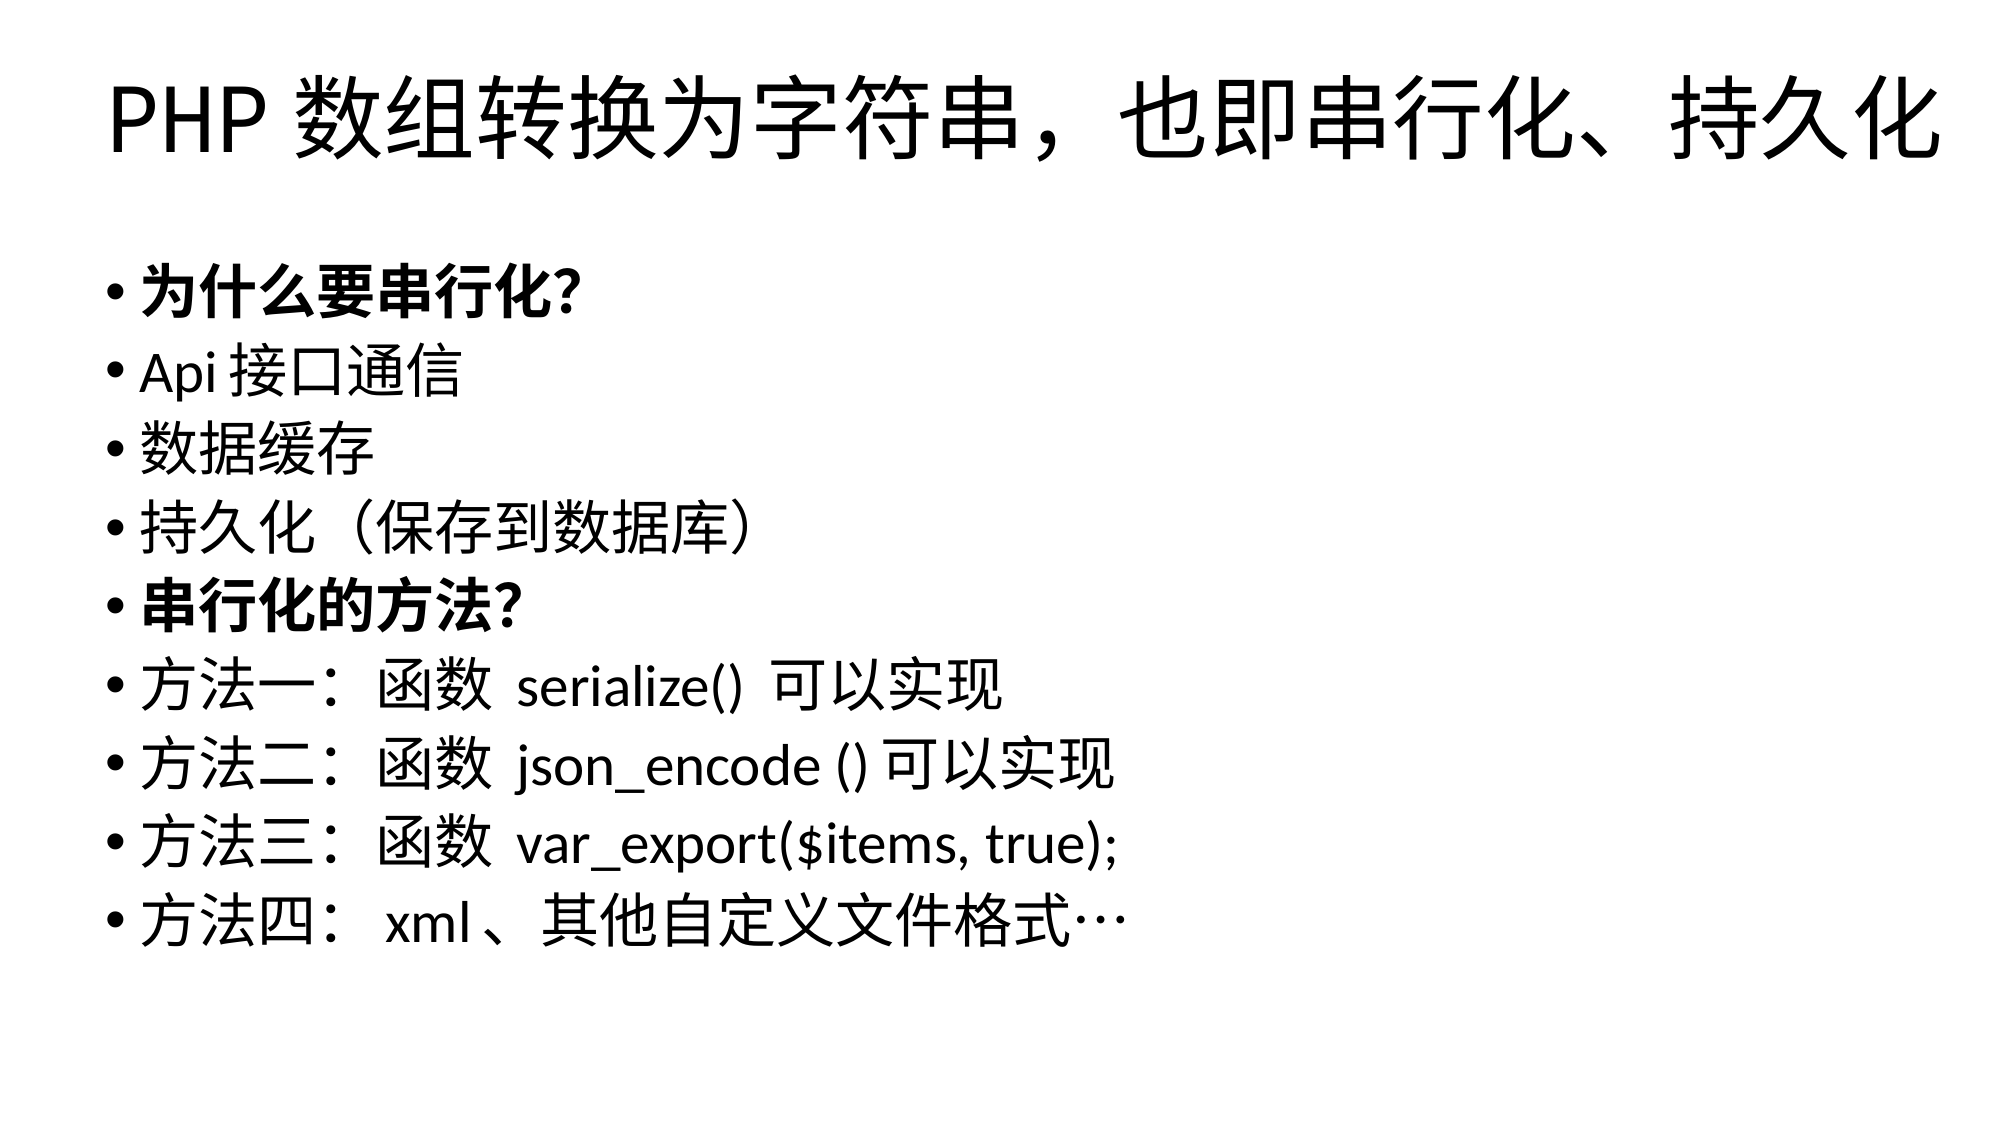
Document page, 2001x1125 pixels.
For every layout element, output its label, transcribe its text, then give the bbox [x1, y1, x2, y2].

text_box PHP数组转换为字符串，也即串行化、持久化 [90, 66, 1969, 180]
text_box 为什么要串行化？ Api接口通信 数据缓存 持久化（保存到数据库） 串行化的方法？ 方法一：函数 serialize() 可以实现 方法二：函数 json_encode ()可以实现 方法三：函数 var_export($items, true); 方法四：xml、其他自定义文件格式… [90, 255, 1961, 965]
